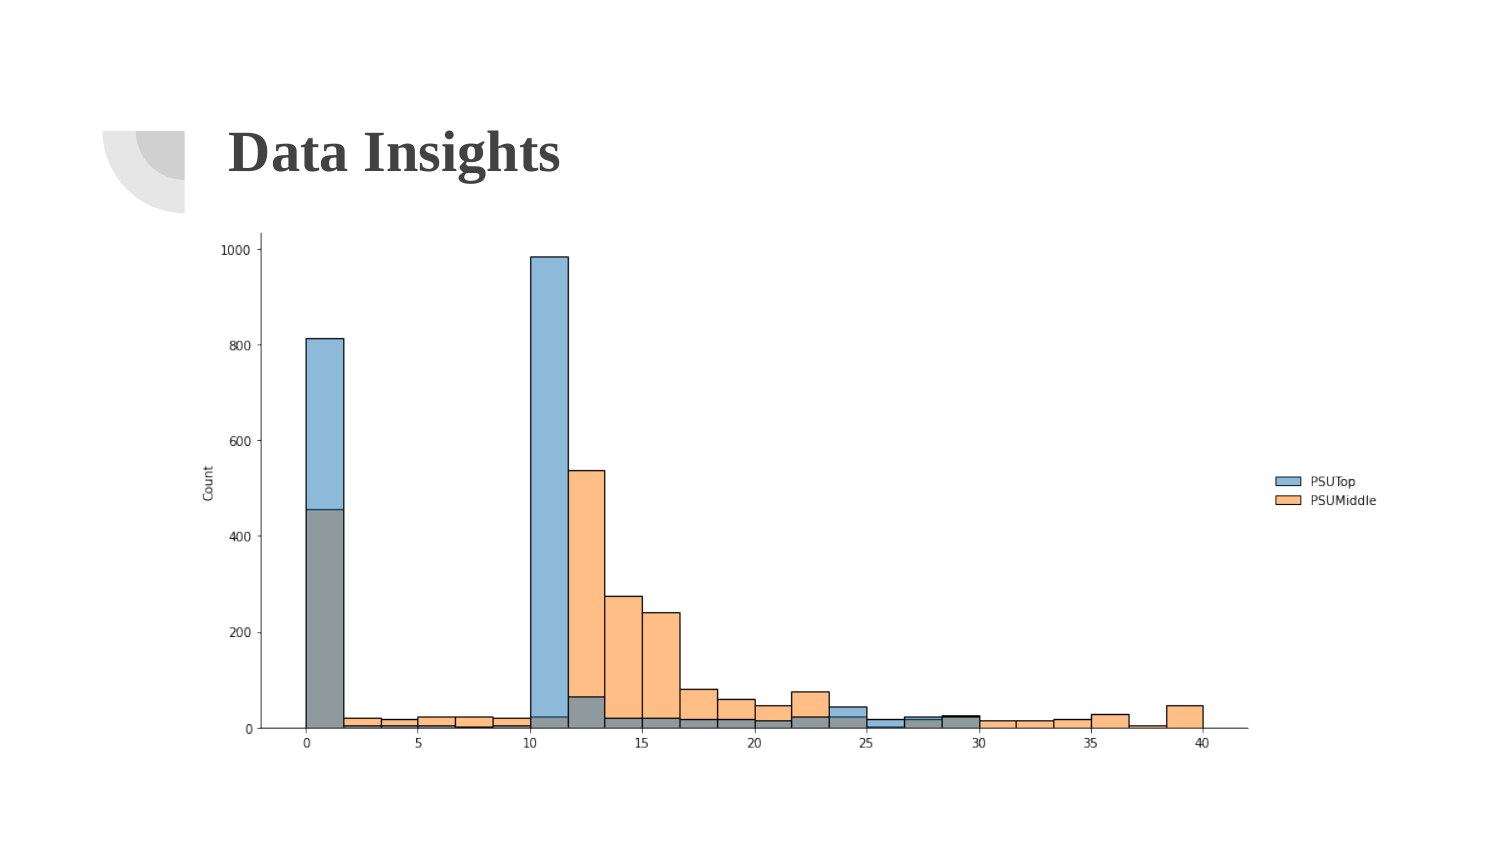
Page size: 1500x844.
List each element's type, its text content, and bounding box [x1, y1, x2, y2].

title Data Insights [213, 98, 1368, 223]
picture [194, 225, 1387, 758]
